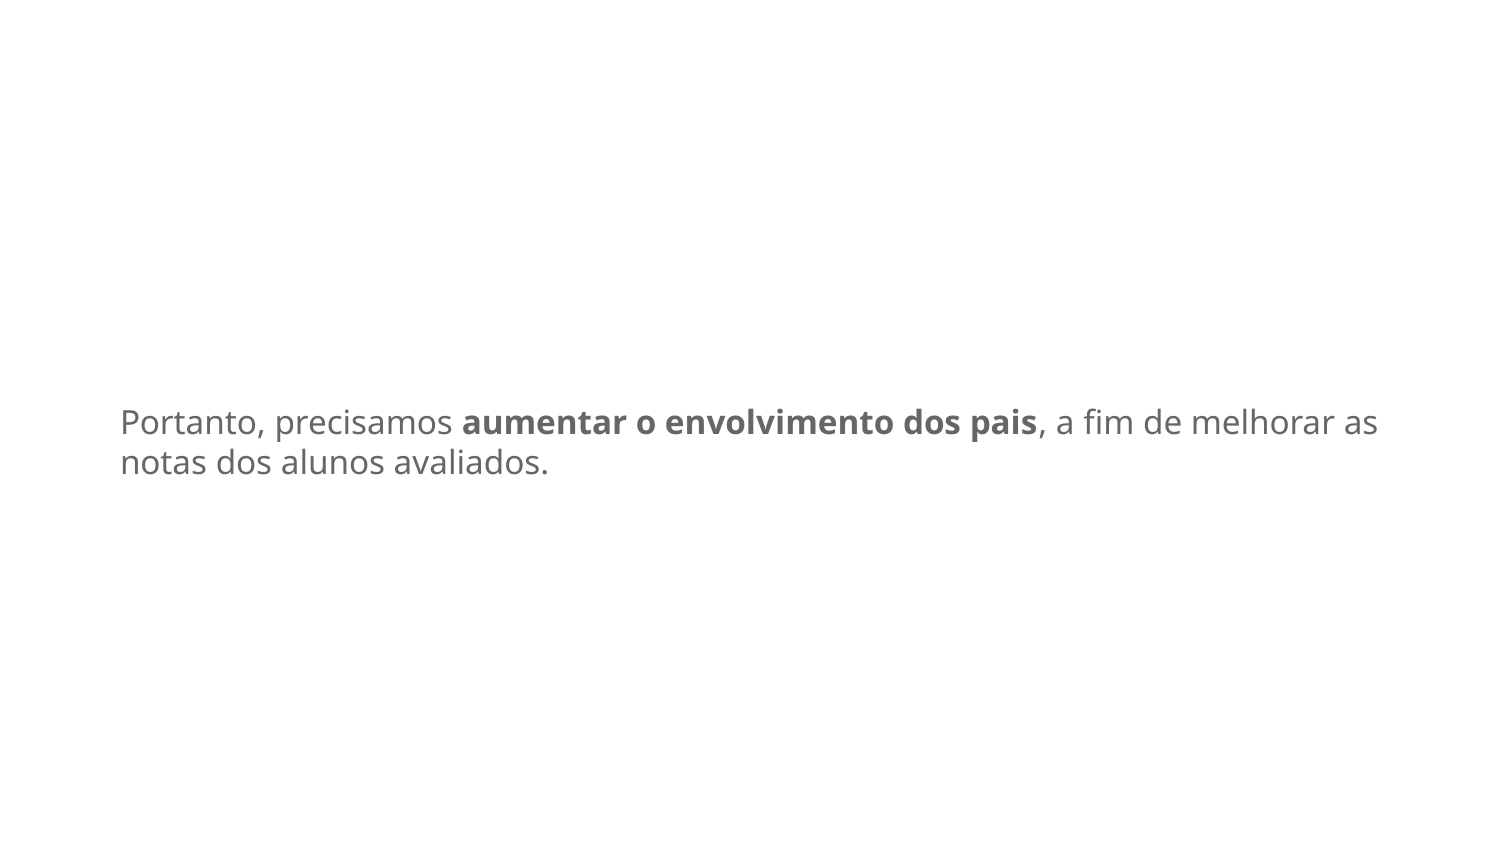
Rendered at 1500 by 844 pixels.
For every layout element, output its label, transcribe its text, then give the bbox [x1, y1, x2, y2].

text_box Portanto, precisamos aumentar o envolvimento dos pais, a fim de melhorar as notas dos alunos avaliados. [104, 386, 1395, 497]
